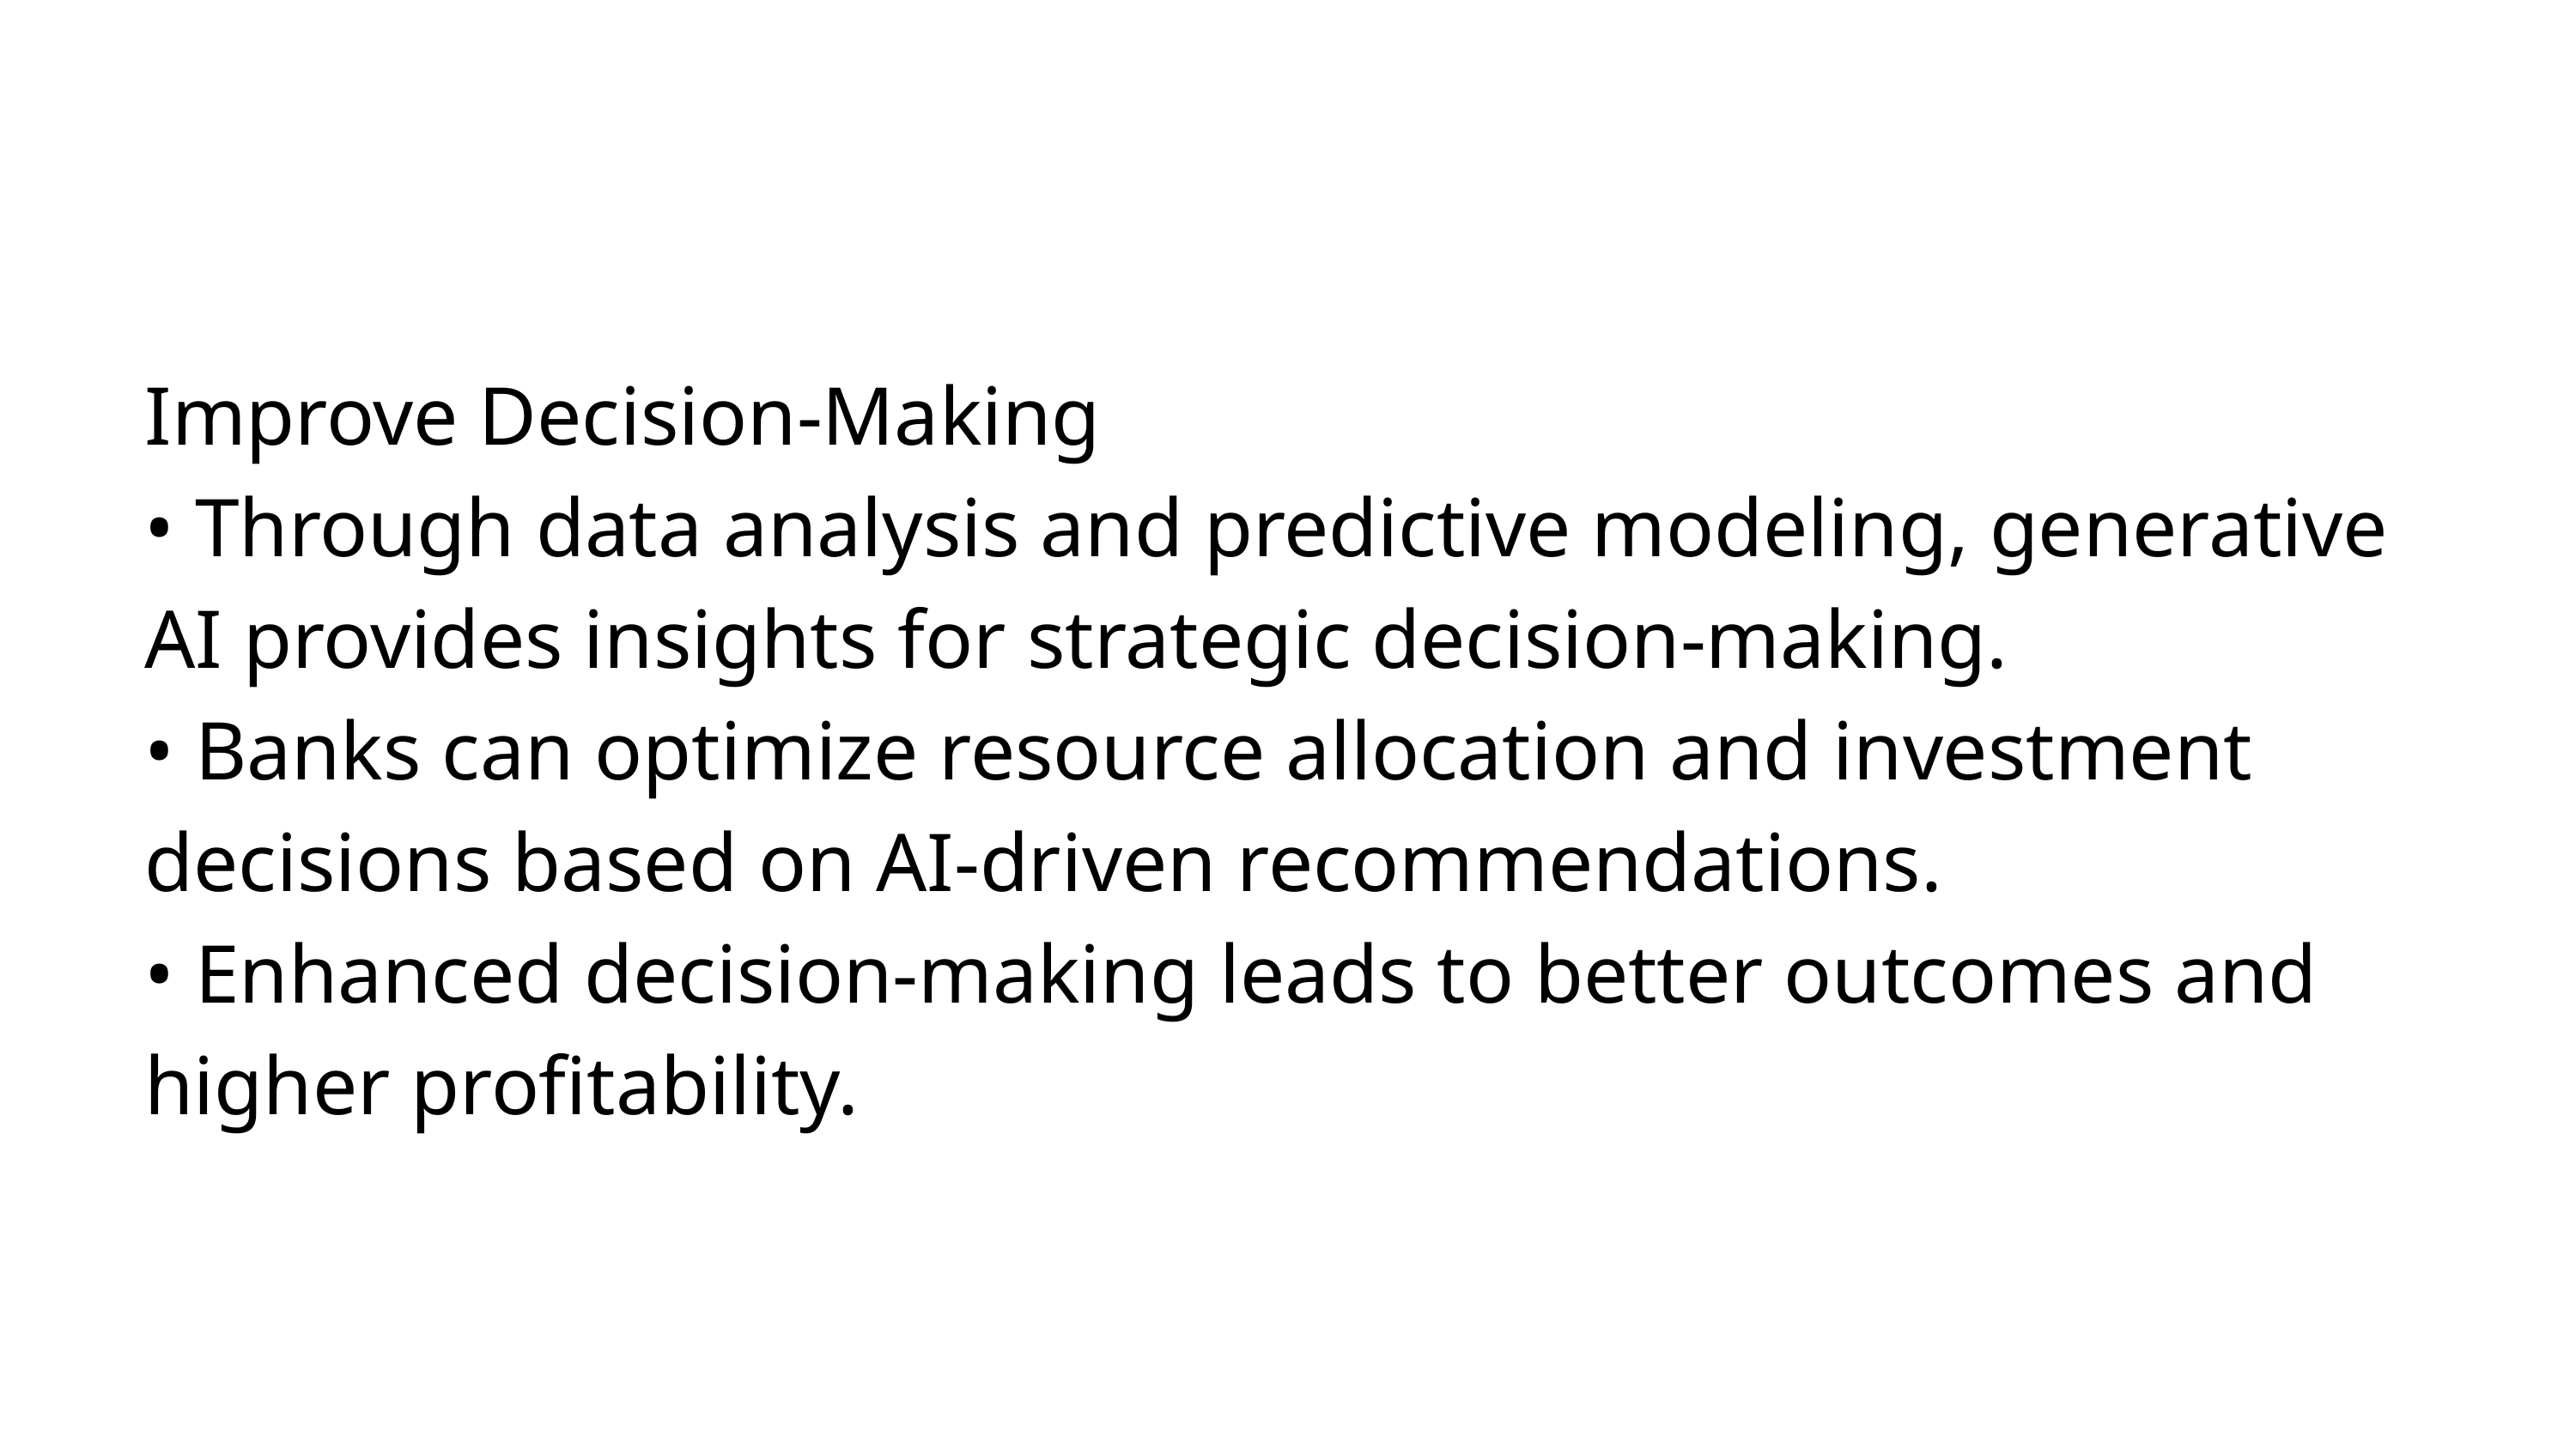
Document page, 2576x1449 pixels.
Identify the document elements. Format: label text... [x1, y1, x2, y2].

text_box Improve Decision-Making • Through data analysis and predictive modeling, generative AI provides insights for strategic decision-making. • Banks can optimize resource allocation and investment decisions based on AI-driven recommendations. • Enhanced decision-making leads to better outcomes and higher profitability. [144, 238, 2481, 1355]
